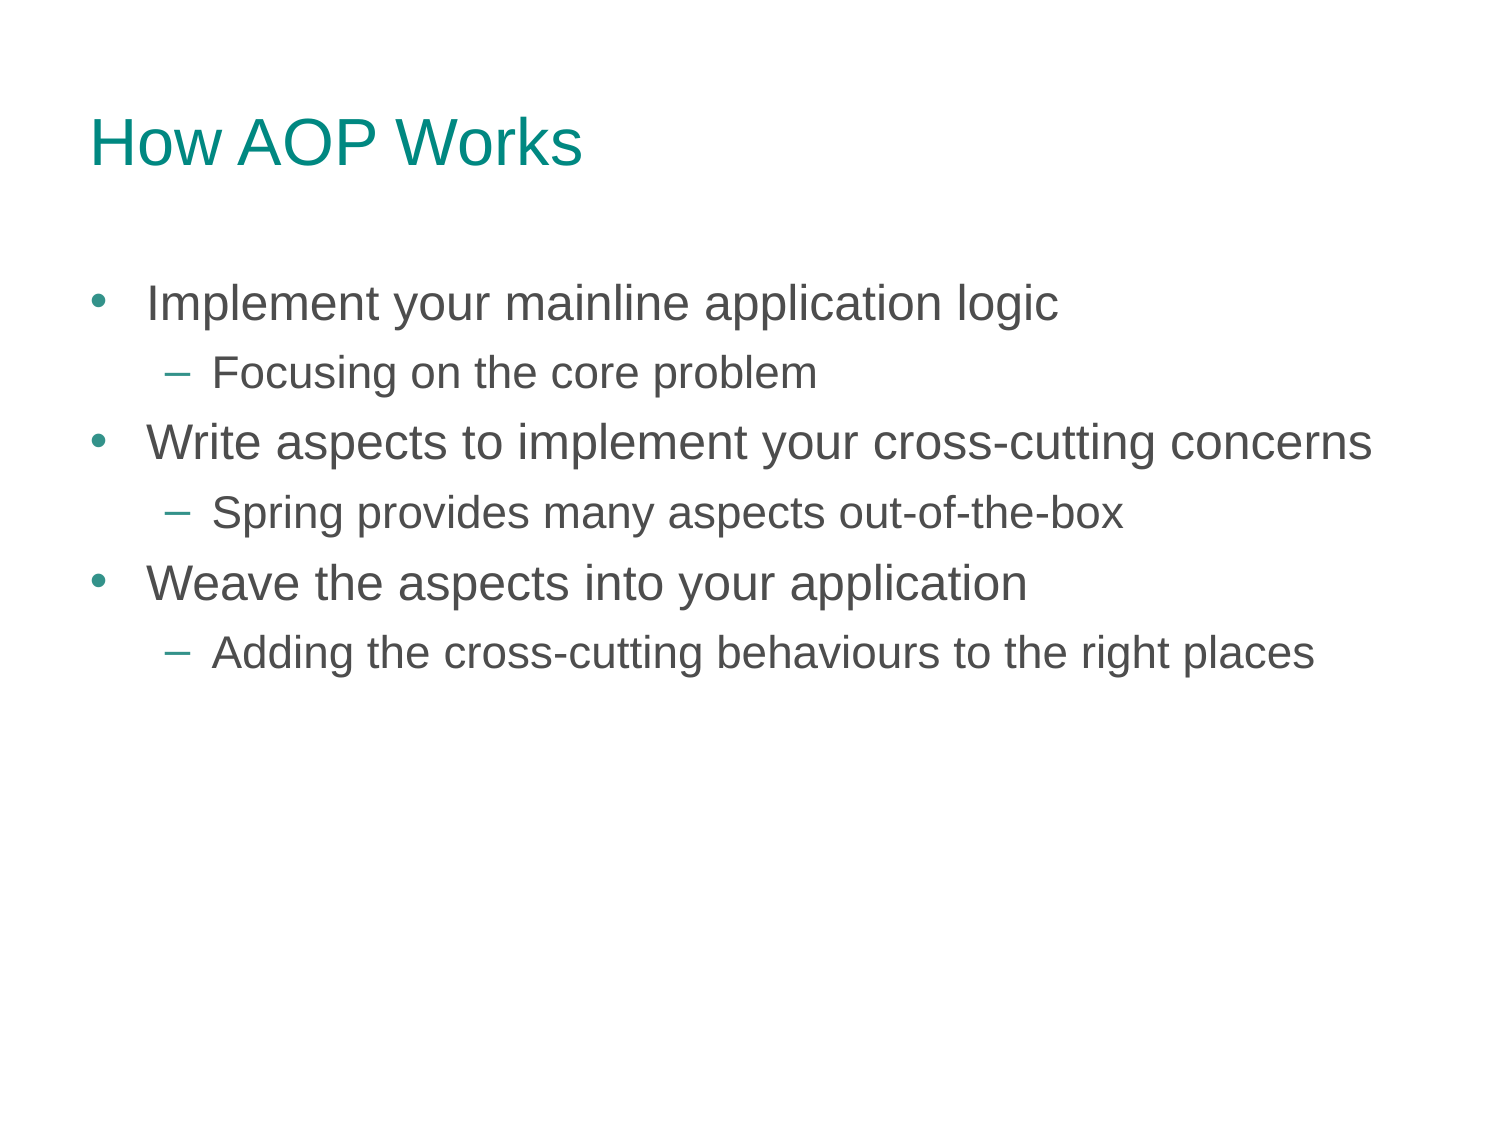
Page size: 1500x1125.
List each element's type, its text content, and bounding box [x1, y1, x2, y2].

title How AOP Works [75, 37, 1425, 241]
list Implement your mainline application logic Focusing on the core problem Write aspects to implement your cross-cutting concerns Spring provides many aspects out-of-the-box Weave the aspects into your application Adding the cross-cutting behaviours to the right places [75, 262, 1425, 686]
